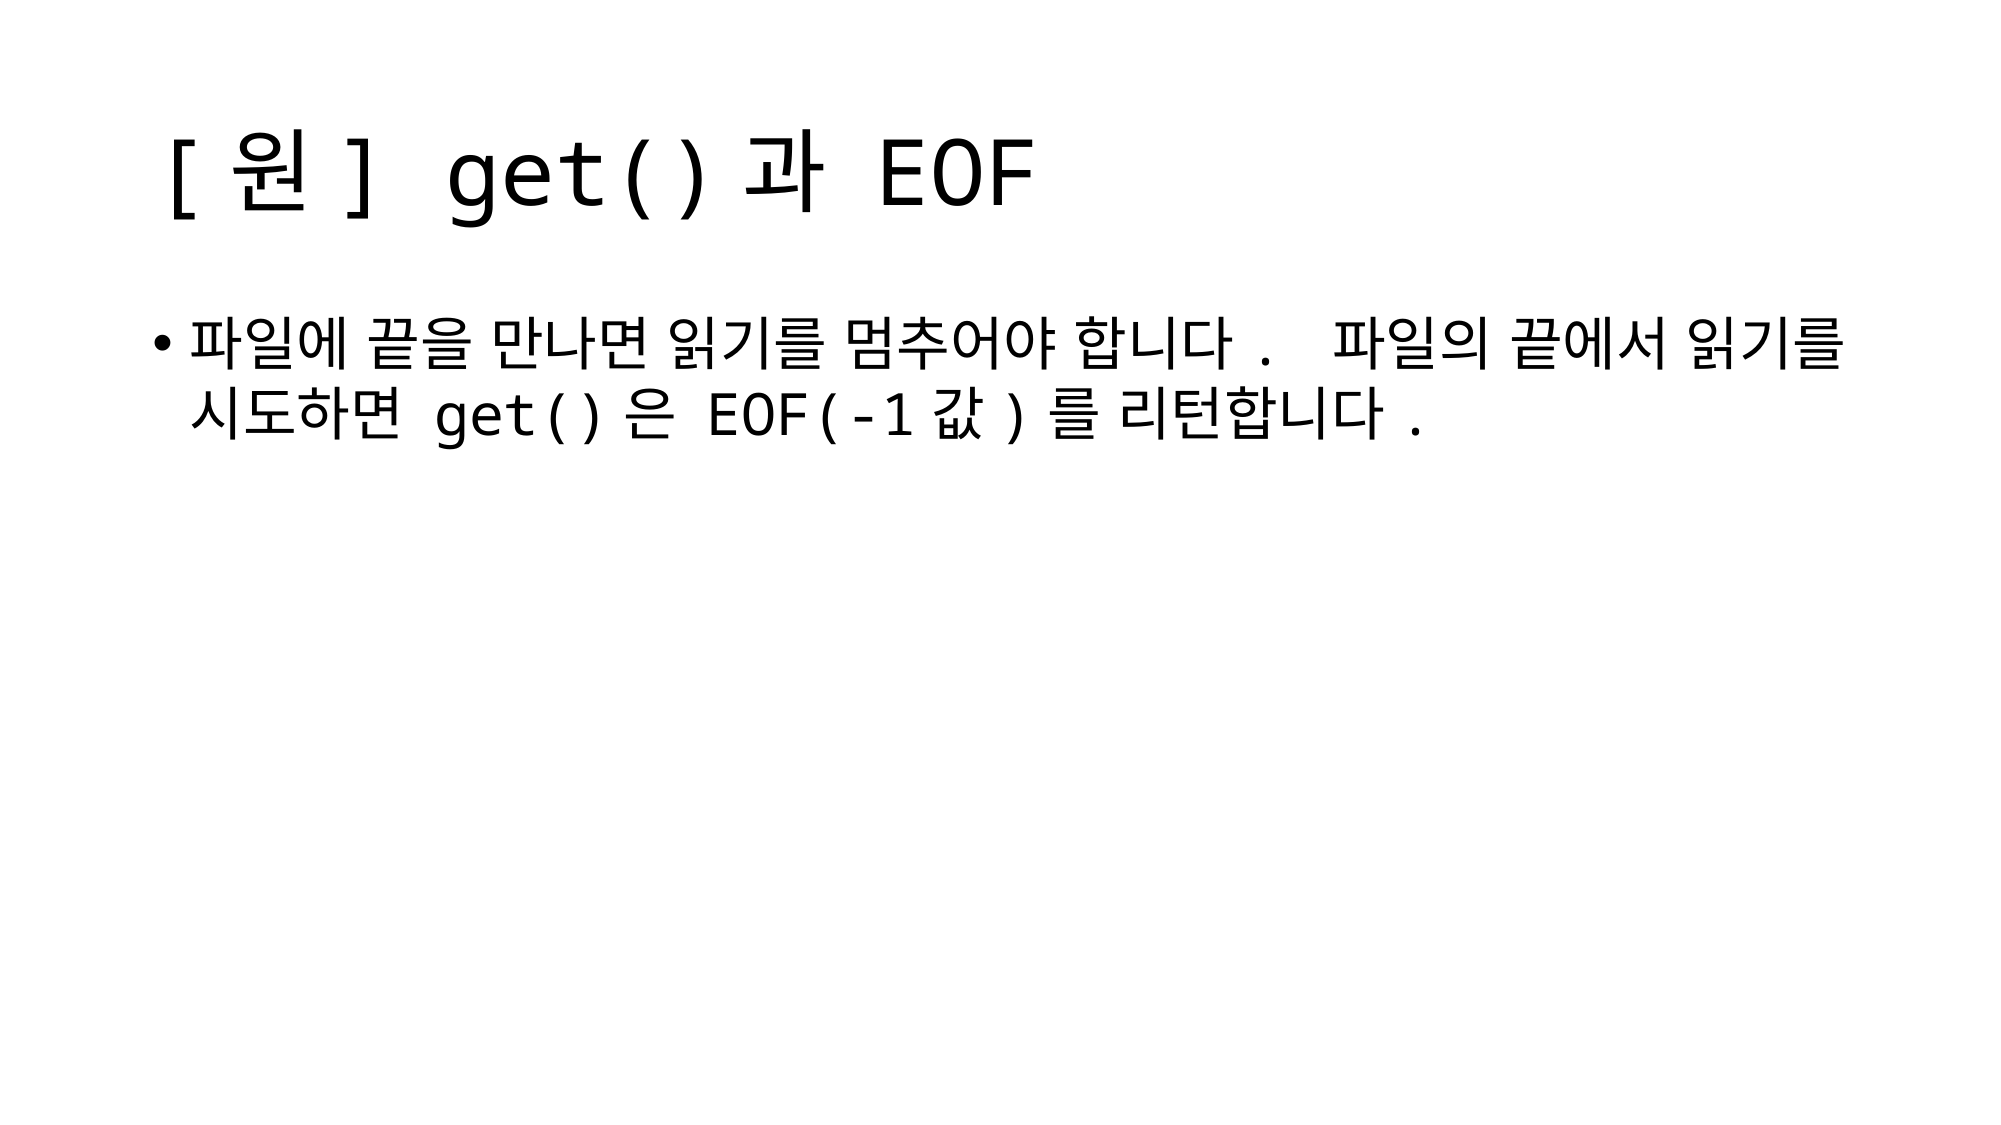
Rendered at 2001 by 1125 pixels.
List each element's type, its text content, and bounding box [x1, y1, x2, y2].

title [원] get()과 EOF [137, 59, 1863, 278]
list 파일에 끝을 만나면 읽기를 멈추어야 합니다. 파일의 끝에서 읽기를 시도하면 get()은 EOF(-1값)를 리턴합니다. [137, 299, 1863, 1014]
